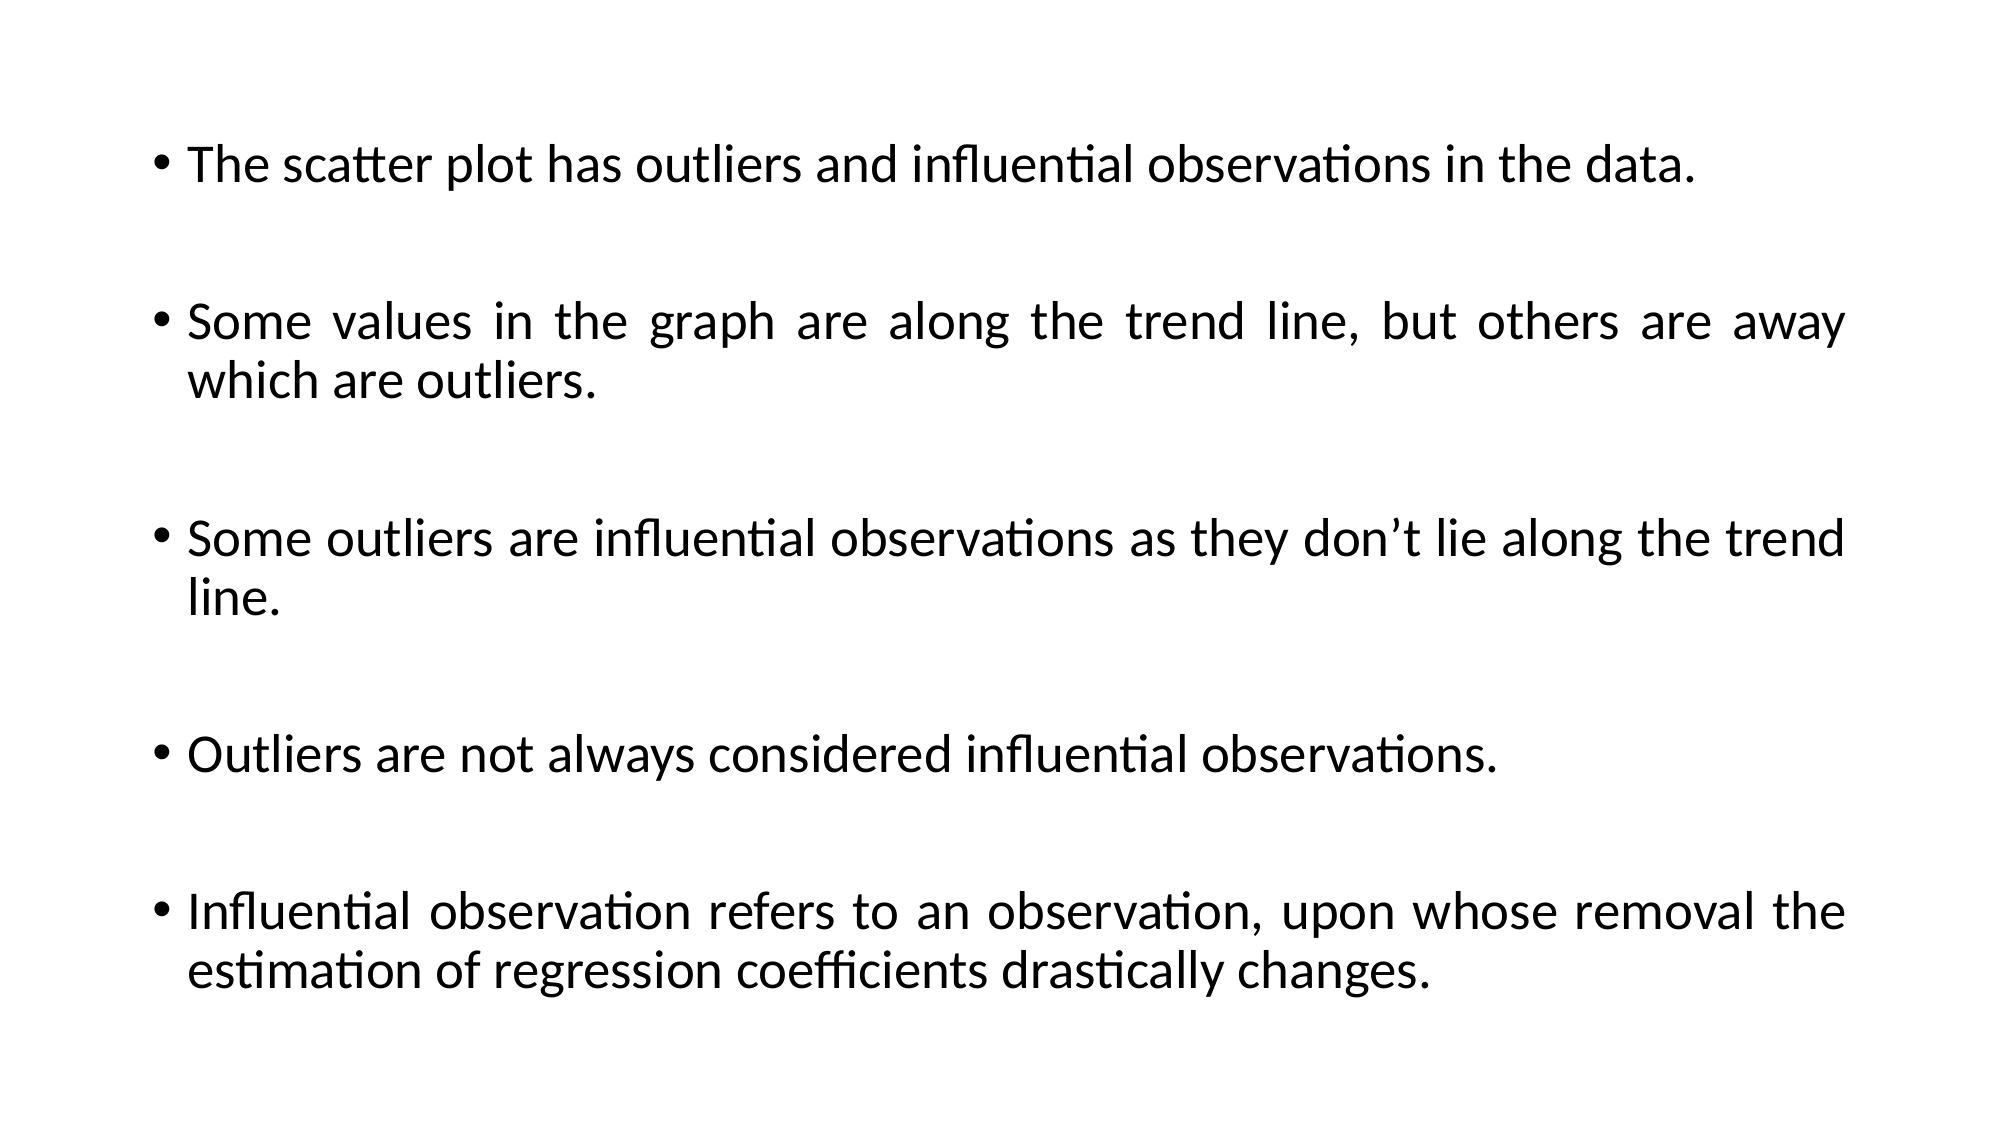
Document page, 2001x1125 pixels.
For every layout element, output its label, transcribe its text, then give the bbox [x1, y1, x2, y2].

list The scatter plot has outliers and influential observations in the data. Some values in the graph are along the trend line, but others are away which are outliers. Some outliers are influential observations as they don’t lie along the trend line. Outliers are not always considered influential observations. Influential observation refers to an observation, upon whose removal the estimation of regression coefficients drastically changes. [137, 128, 1863, 1014]
